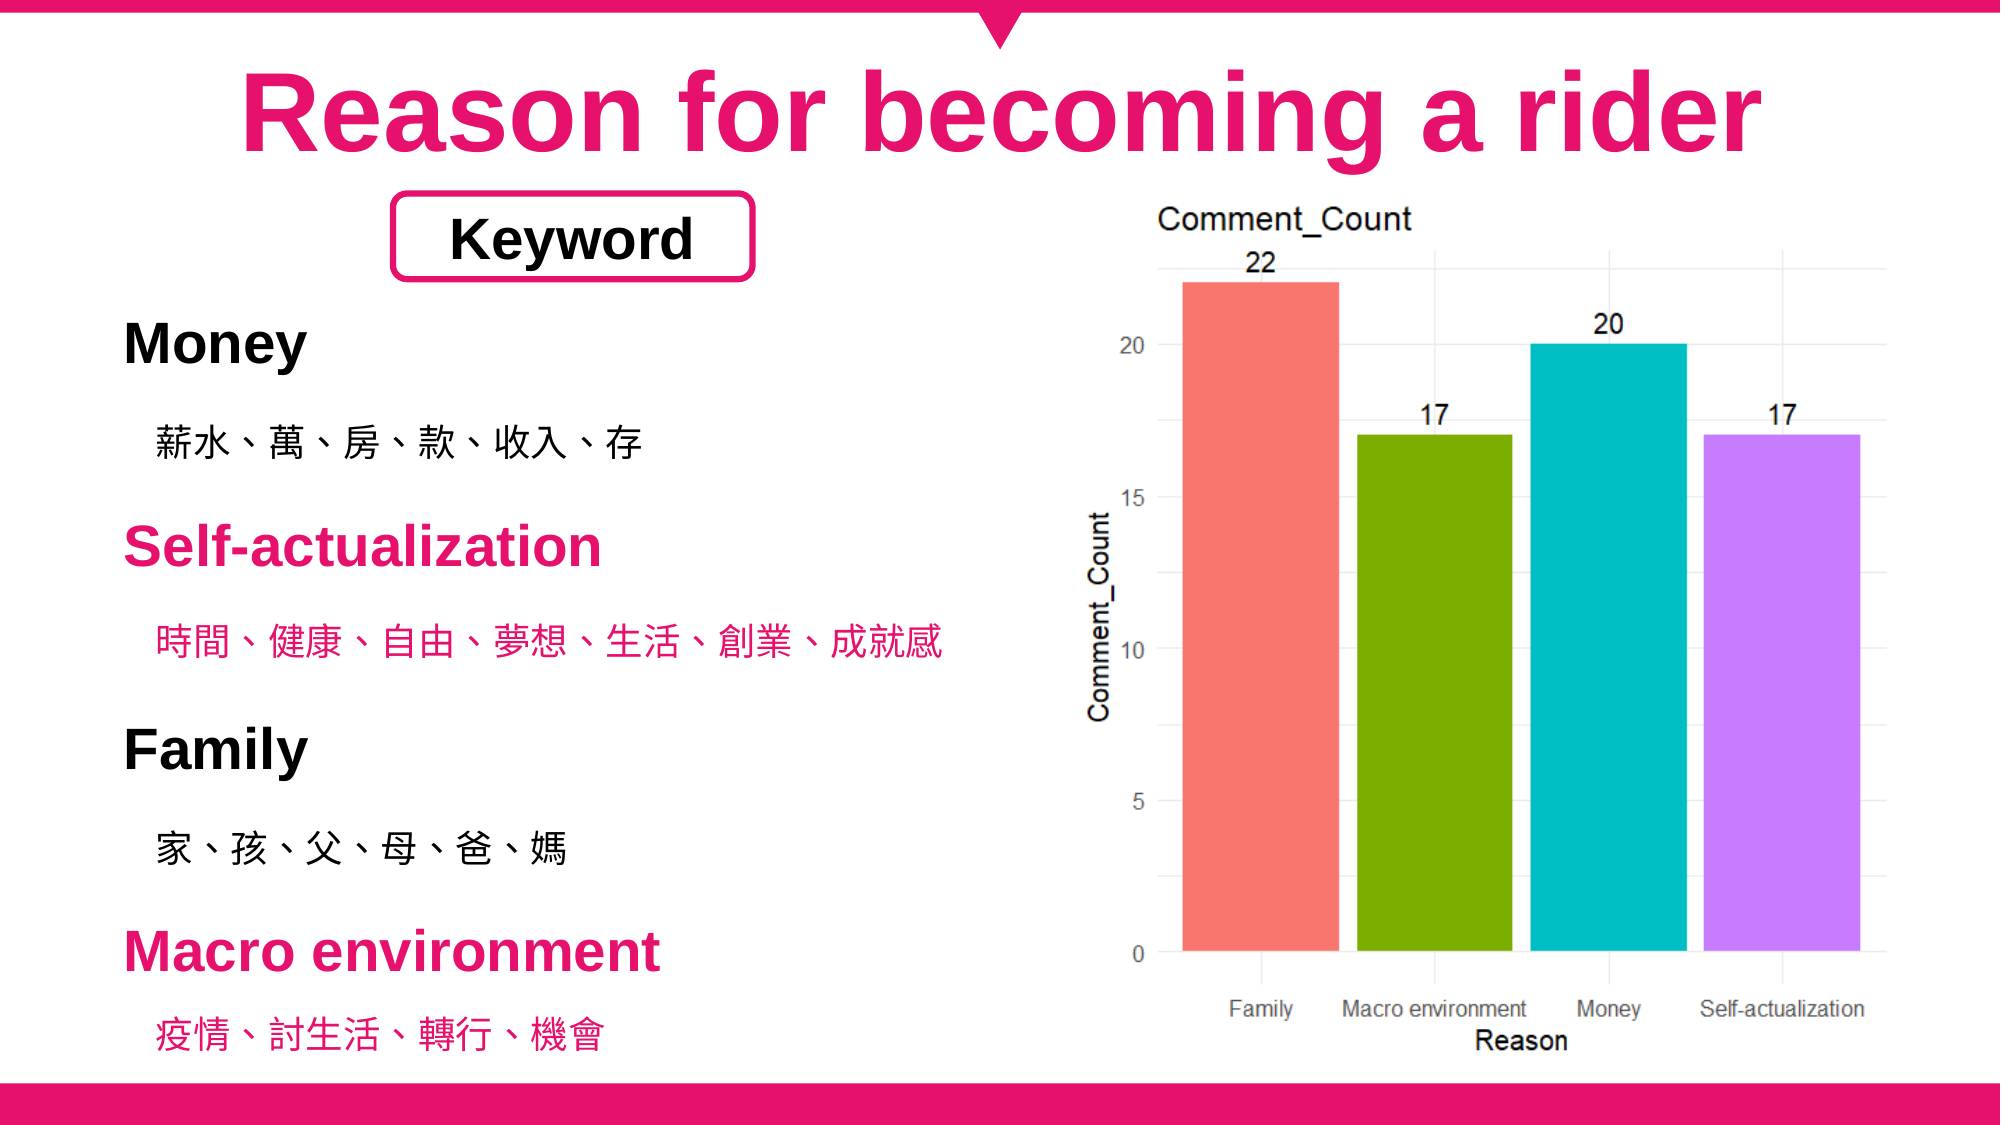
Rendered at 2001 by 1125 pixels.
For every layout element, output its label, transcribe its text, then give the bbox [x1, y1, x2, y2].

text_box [109, 298, 1037, 1064]
picture [1071, 190, 1906, 1070]
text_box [386, 193, 759, 280]
list Reason for becoming a rider [53, 55, 1952, 175]
